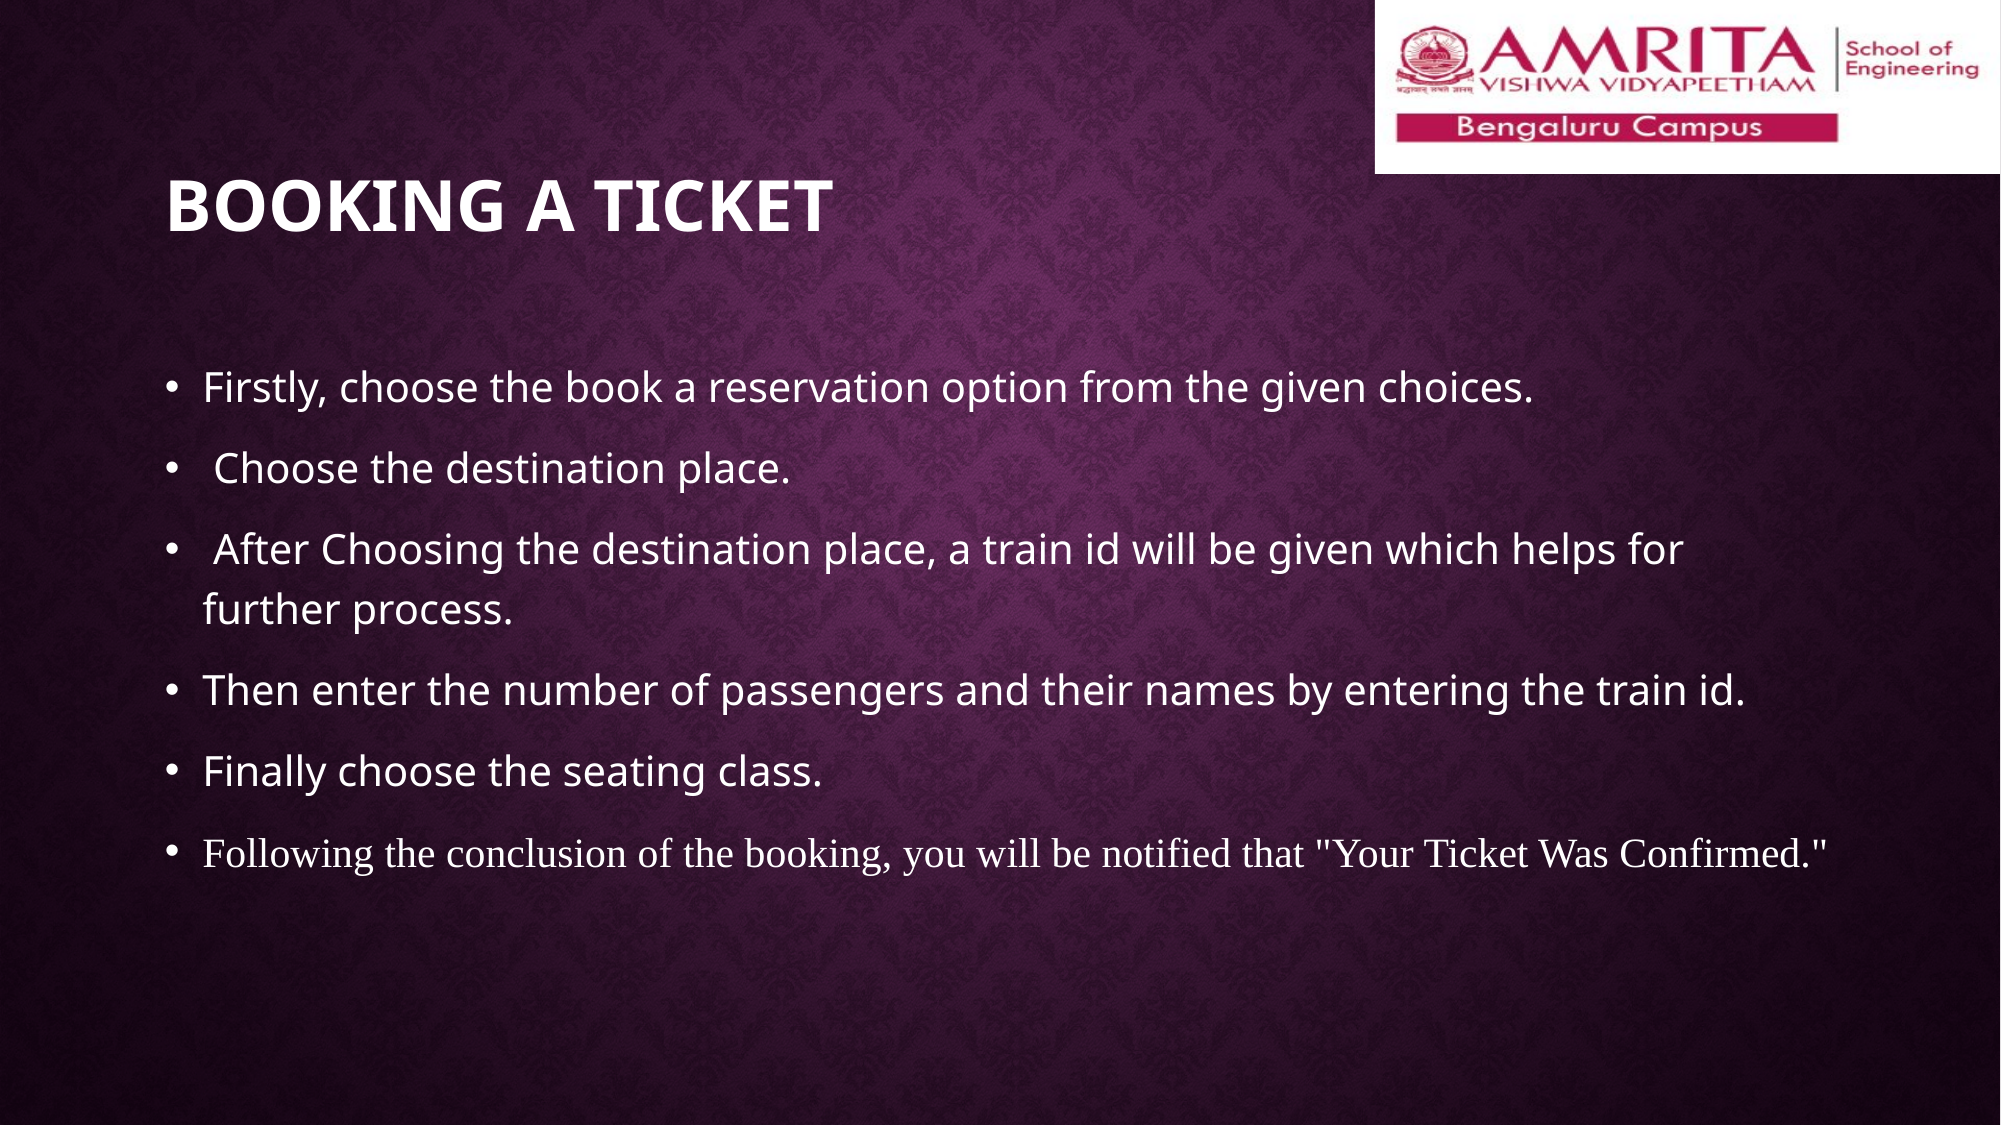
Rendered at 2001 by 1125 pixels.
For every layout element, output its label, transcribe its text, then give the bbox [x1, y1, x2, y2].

title Booking a ticket [149, 99, 1849, 318]
list Firstly, choose the book a reservation option from the given choices. Choose the destination place. After Choosing the destination place, a train id will be given which helps for further process. Then enter the number of passengers and their names by entering the train id. Finally choose the seating class. Following the conclusion of the booking, you will be notified that "Your Ticket Was Confirmed." [149, 343, 1849, 950]
picture [1374, 0, 2000, 174]
